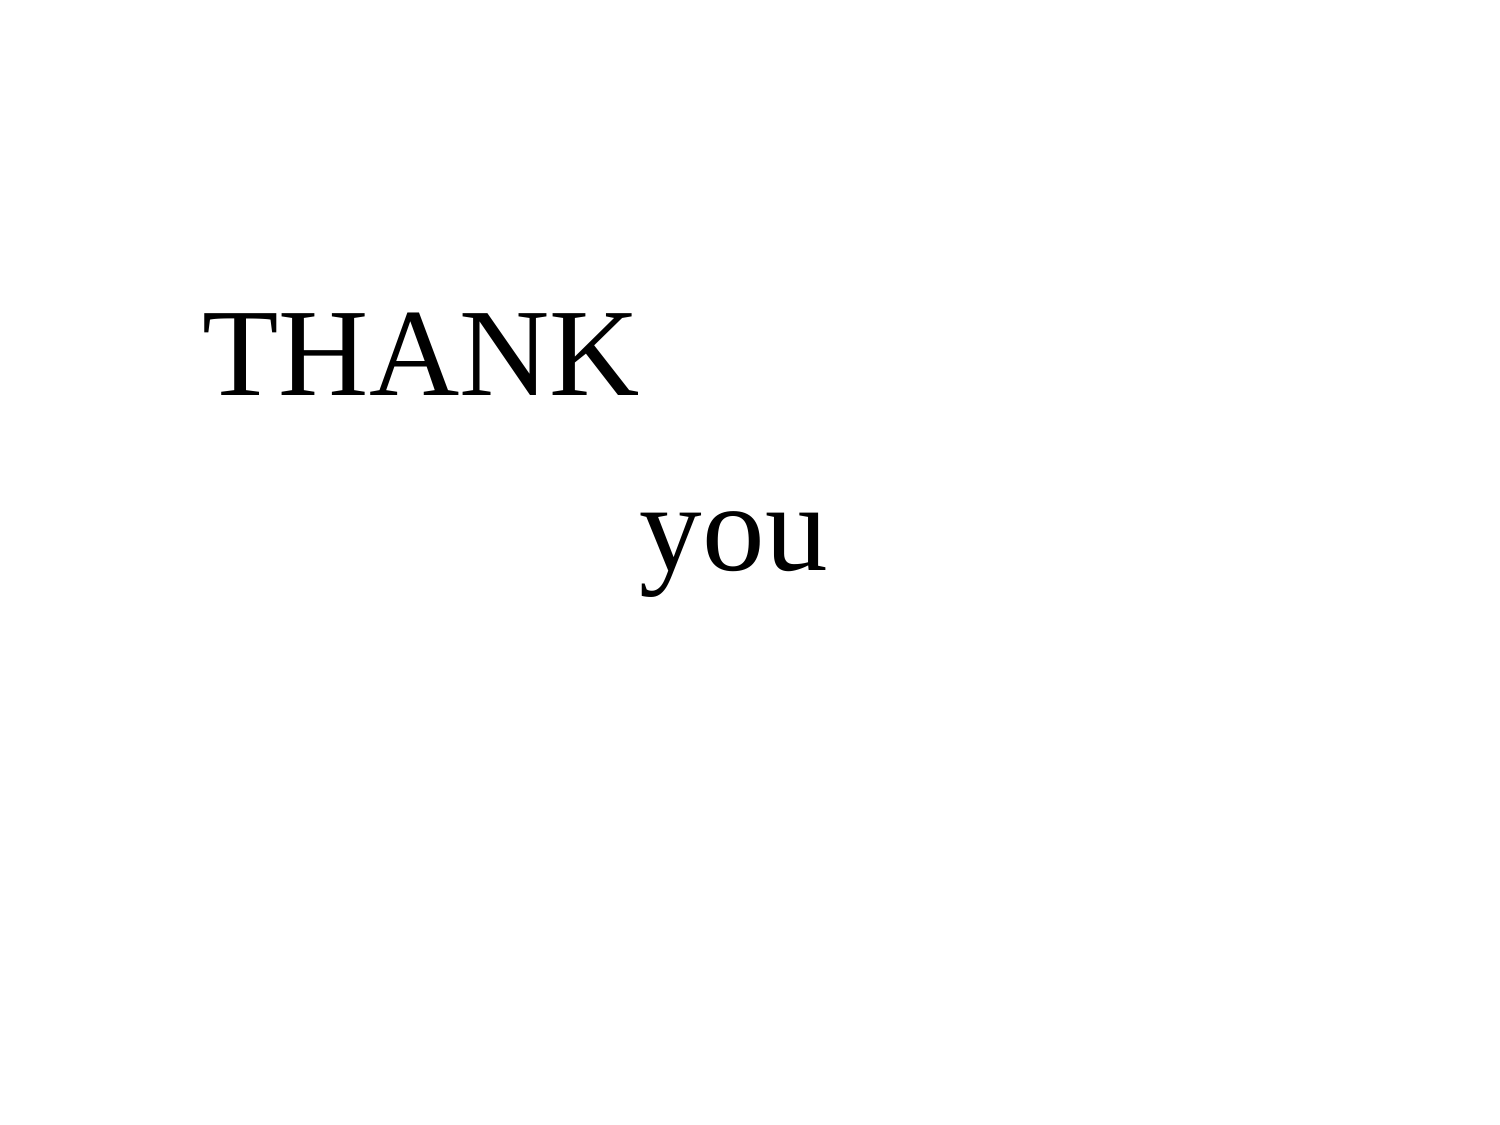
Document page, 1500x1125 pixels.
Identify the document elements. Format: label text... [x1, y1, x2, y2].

list THANK you [0, 262, 1350, 1005]
